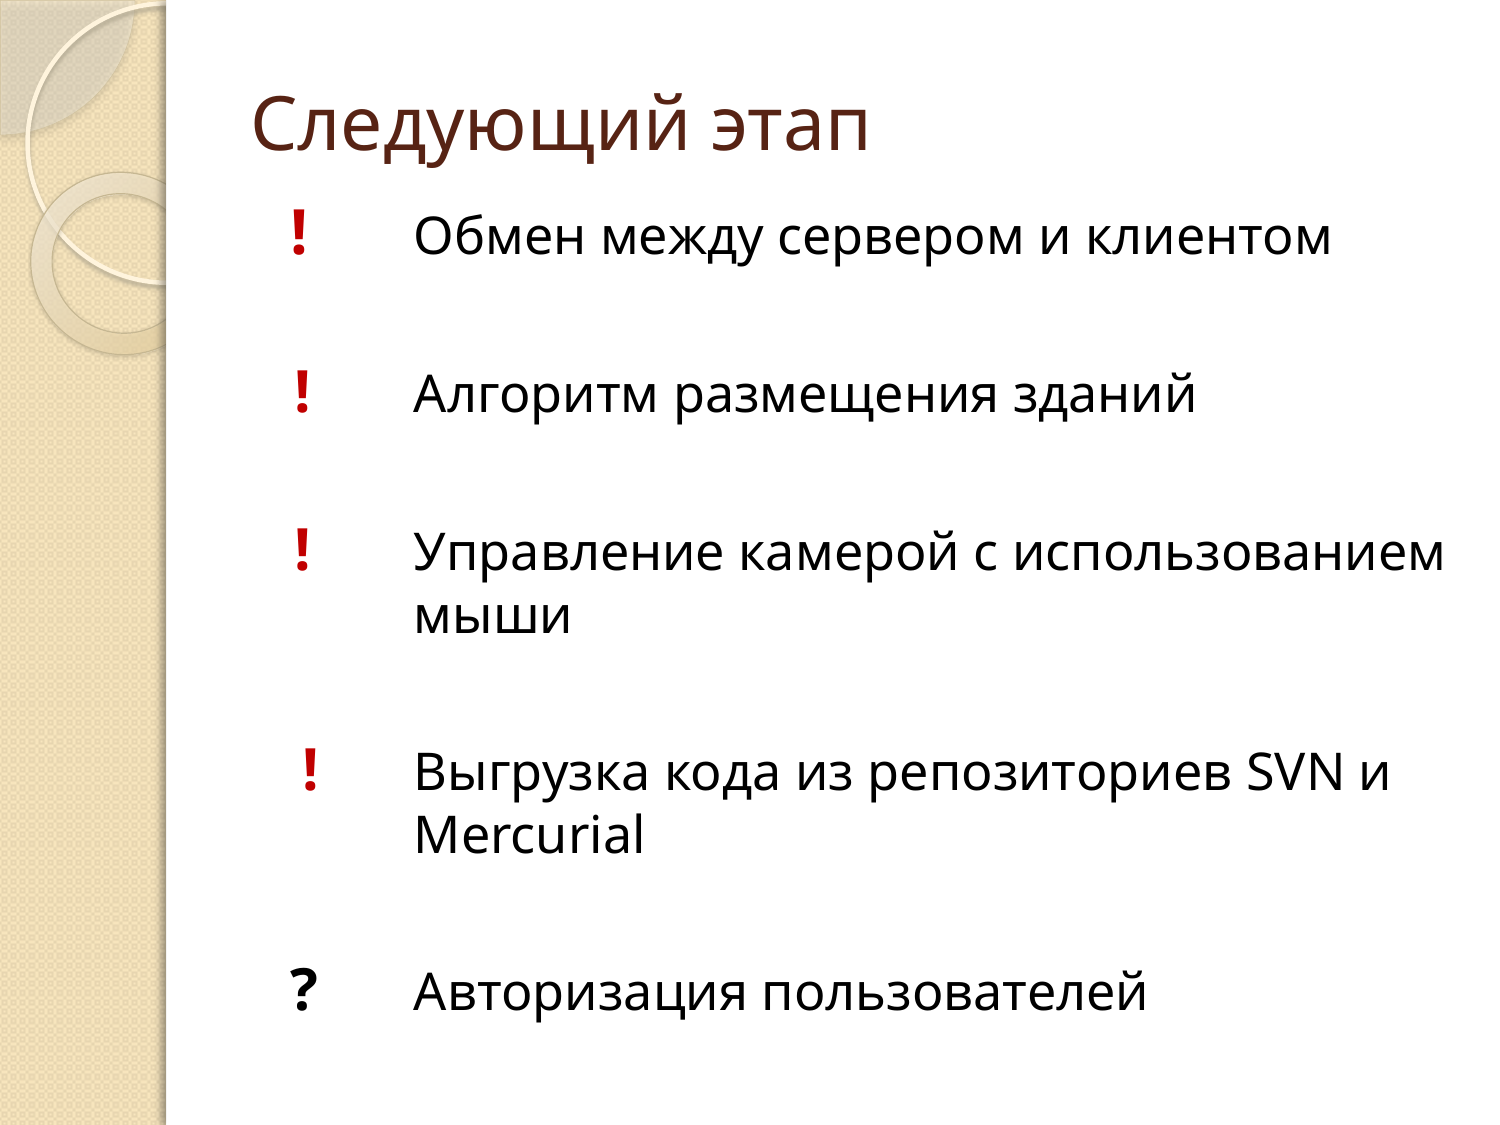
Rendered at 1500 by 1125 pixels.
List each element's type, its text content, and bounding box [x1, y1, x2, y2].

list ! Обмен между сервером и клиентом ! Алгоритм размещения зданий ! Управление камерой с использованием мыши ! Выгрузка кода из репозиториев SVN и Mercurial ? Авторизация пользователей [235, 184, 1466, 1083]
title Следующий этап [235, 45, 1466, 184]
